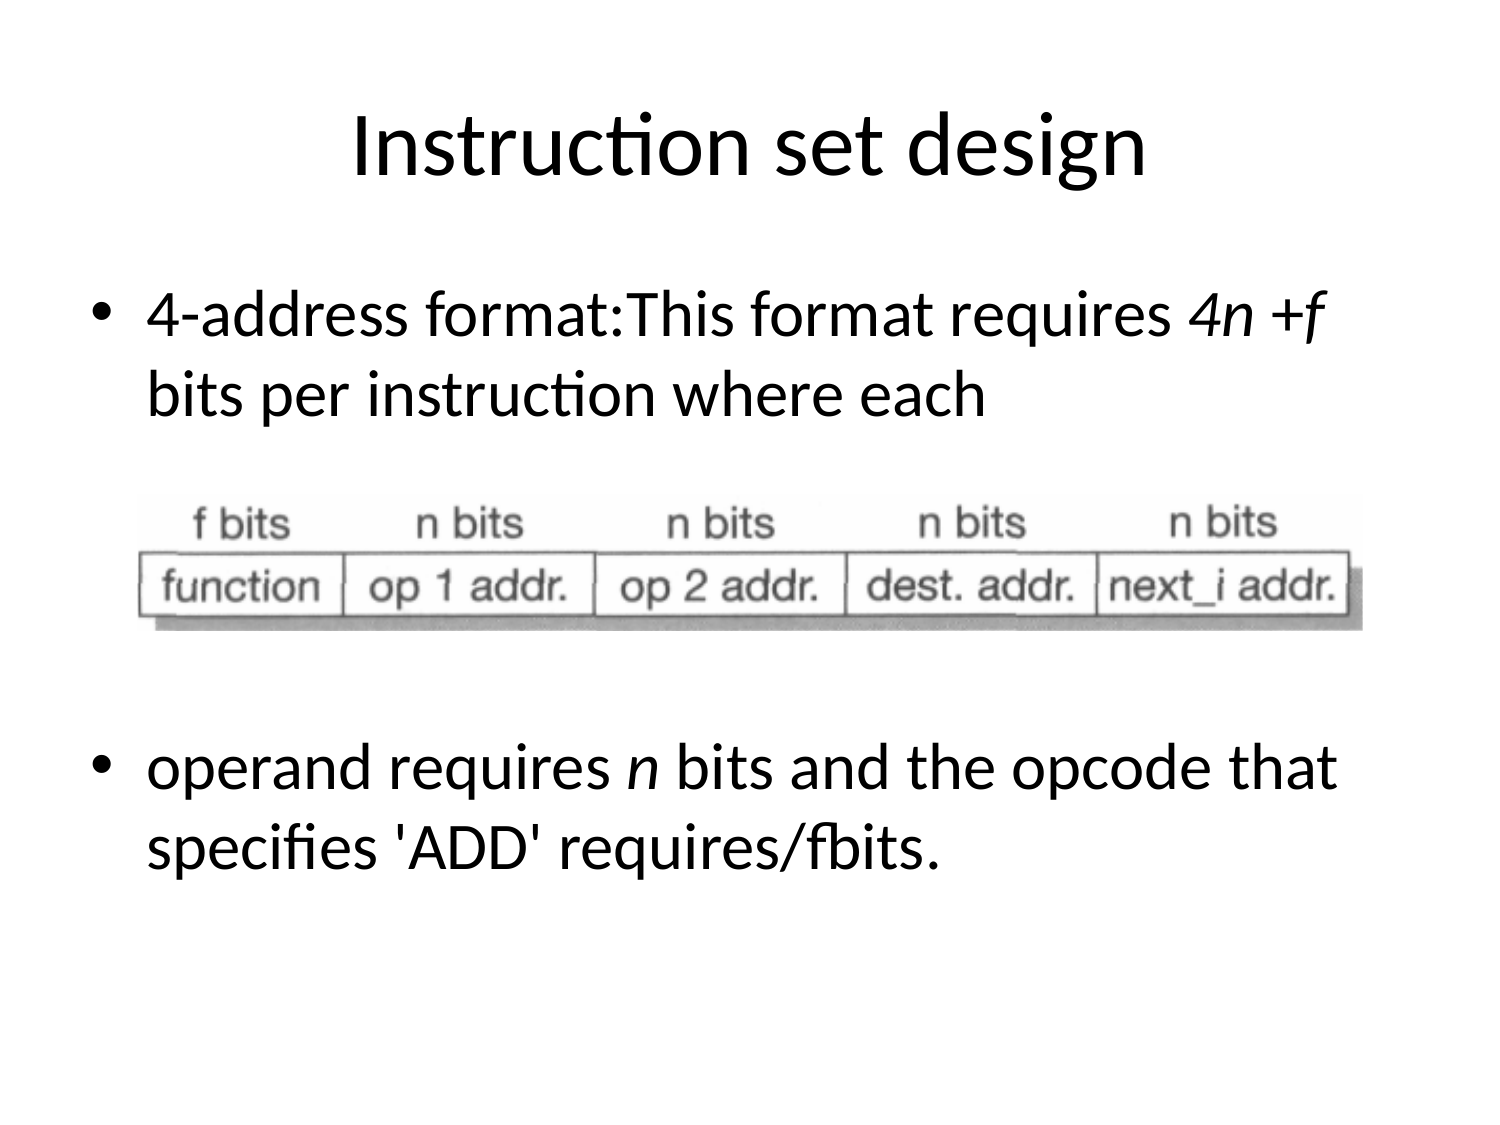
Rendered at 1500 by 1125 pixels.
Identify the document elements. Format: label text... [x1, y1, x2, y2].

picture [137, 494, 1363, 631]
title Instruction set design [75, 45, 1425, 233]
list 4-address format:This format requires 4n +f bits per instruction where each operand requires n bits and the opcode that specifies 'ADD' requires/fbits. [75, 262, 1425, 1005]
